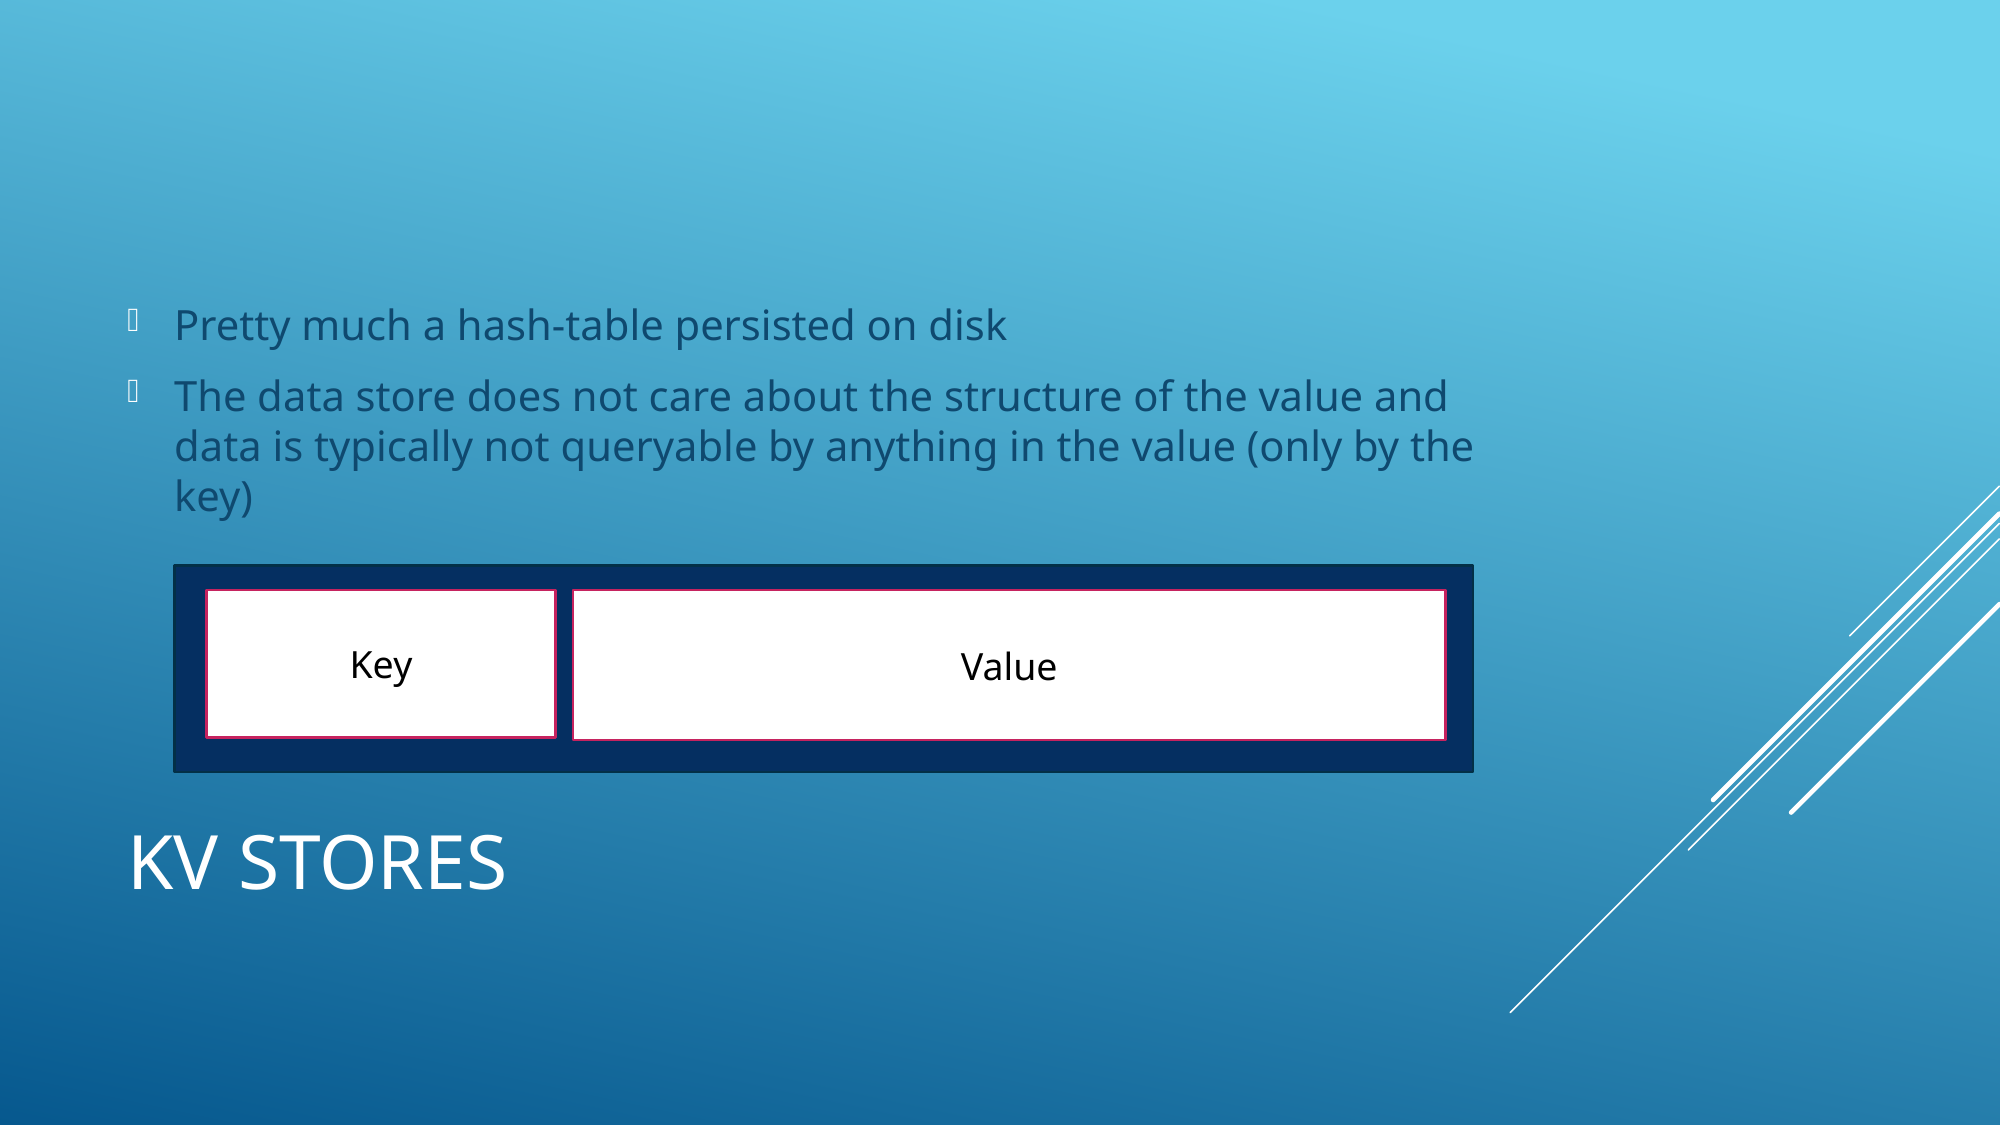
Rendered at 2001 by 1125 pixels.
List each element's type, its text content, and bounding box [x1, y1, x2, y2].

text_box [174, 565, 1474, 773]
title KV Stores [112, 736, 1513, 984]
list Pretty much a hash-table persisted on disk The data store does not care about the structure of the value and data is typically not queryable by anything in the value (only by the key) [112, 112, 1513, 706]
